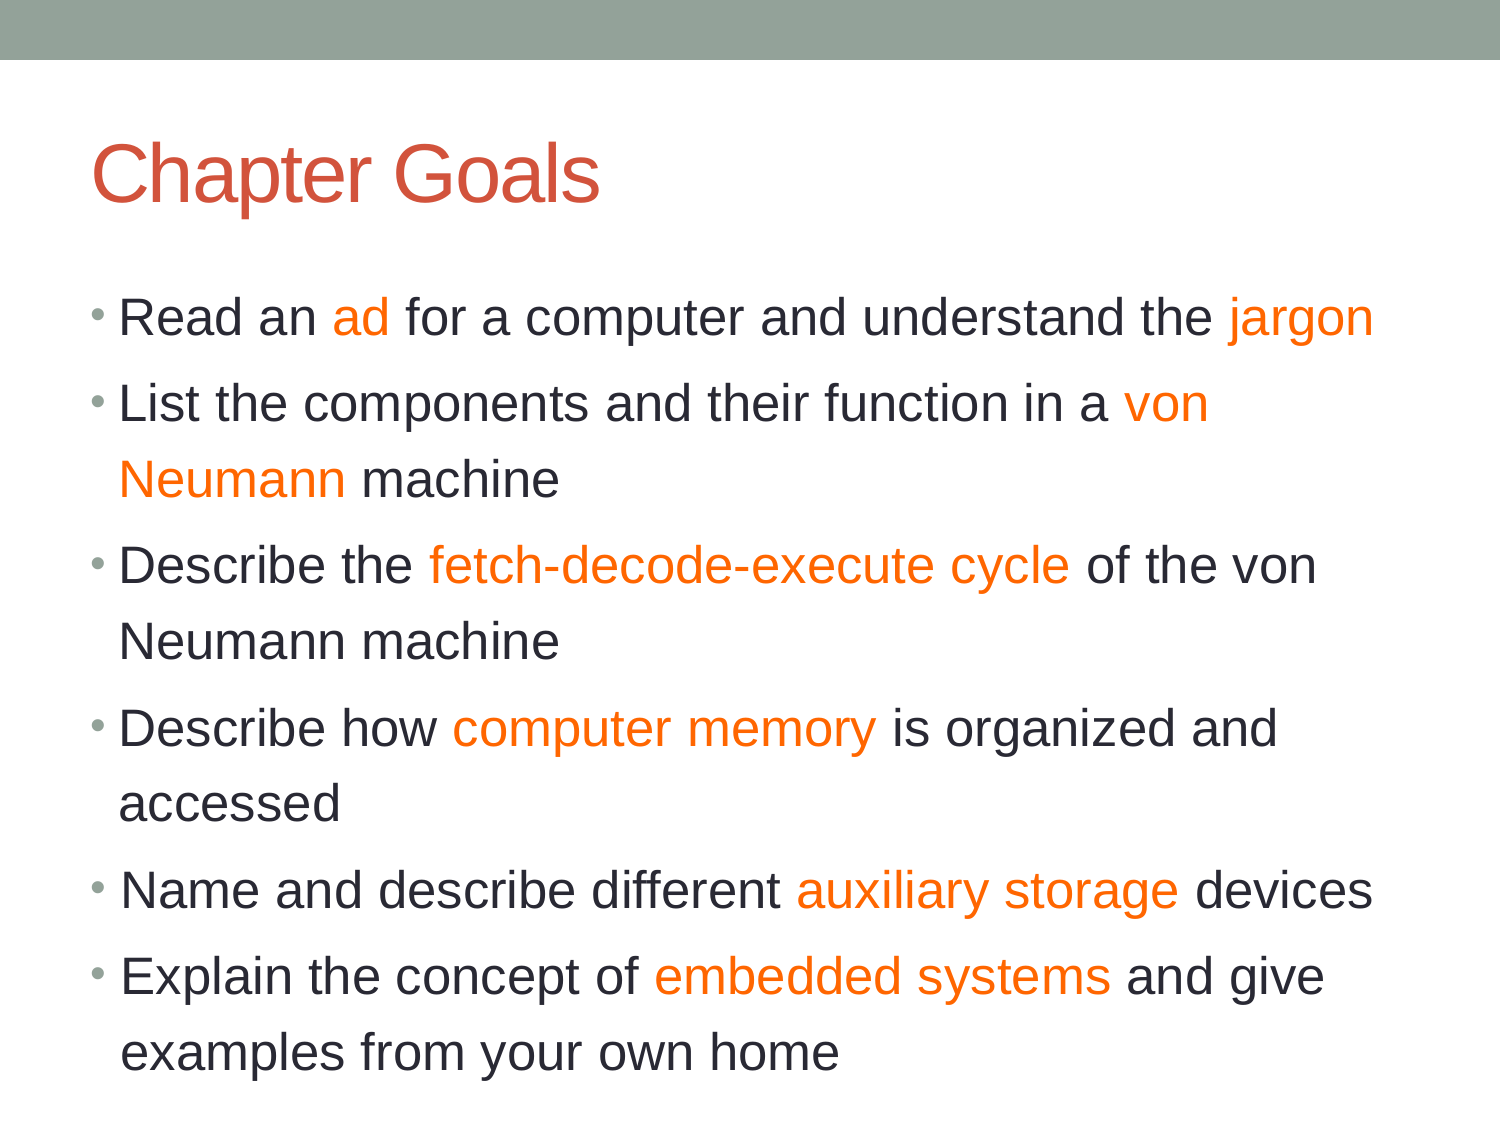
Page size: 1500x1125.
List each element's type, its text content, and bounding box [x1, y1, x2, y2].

list Read an ad for a computer and understand the jargon List the components and their function in a von Neumann machine Describe the fetch-decode-execute cycle of the von Neumann machine Describe how computer memory is organized and accessed Name and describe different auxiliary storage devices Explain the concept of embedded systems and give examples from your own home [75, 262, 1425, 1102]
title Chapter Goals [75, 87, 1425, 250]
